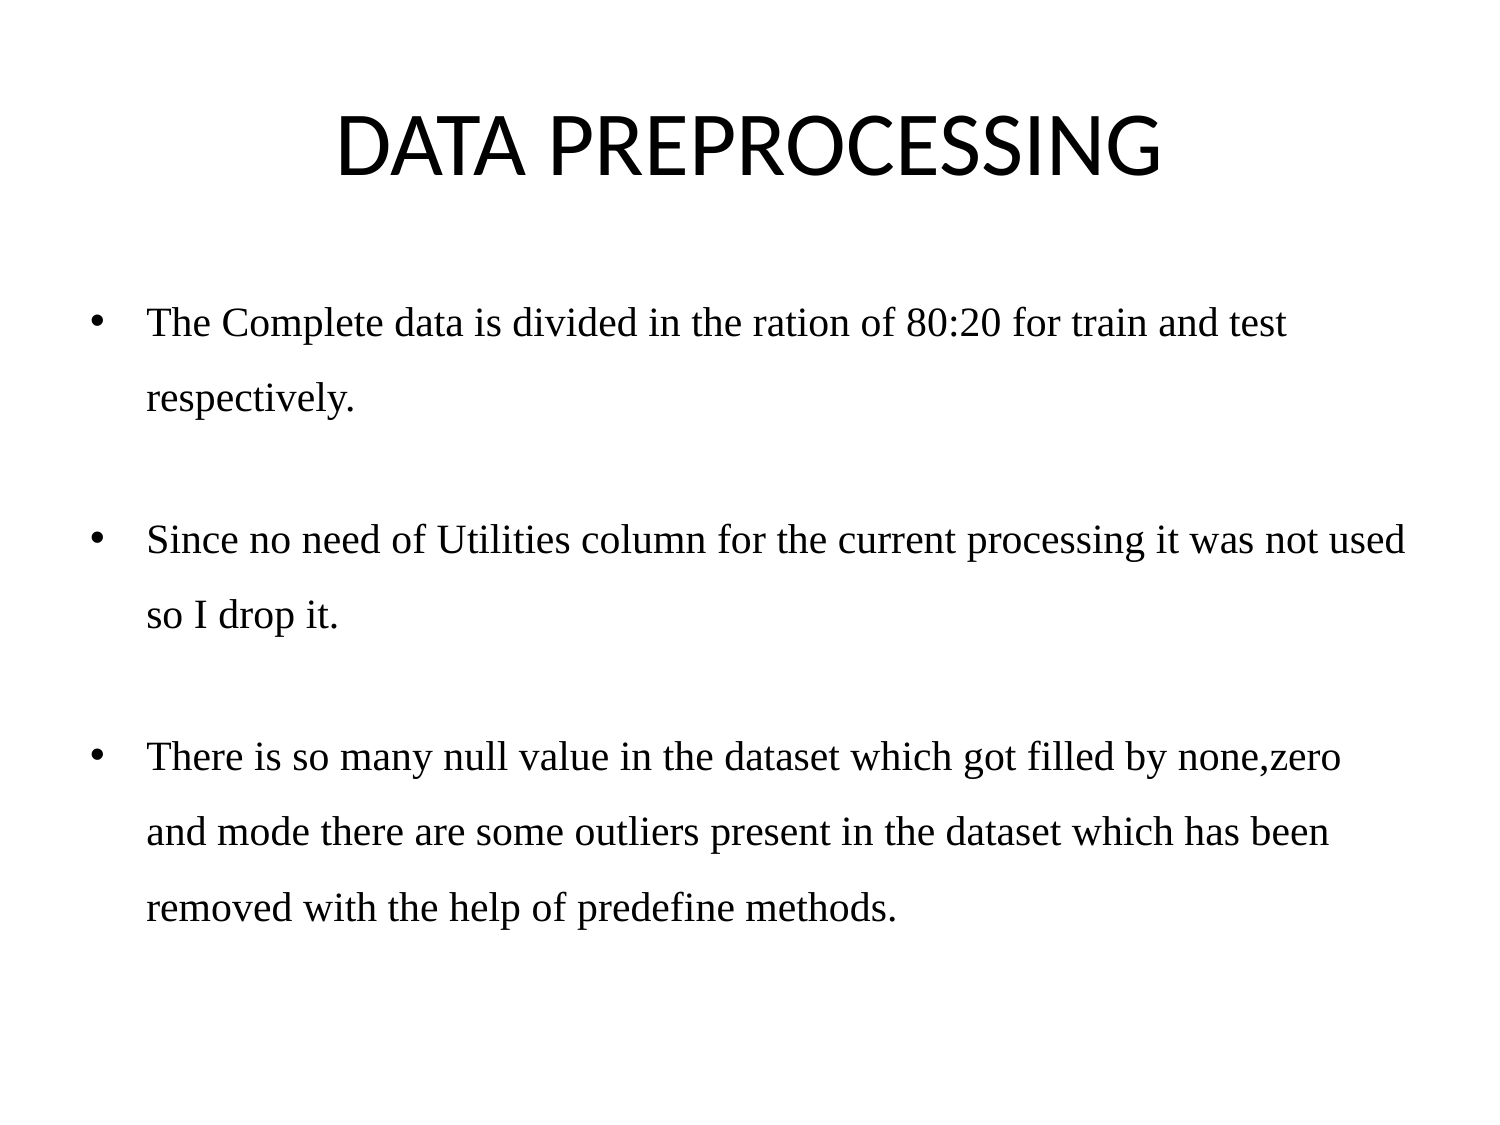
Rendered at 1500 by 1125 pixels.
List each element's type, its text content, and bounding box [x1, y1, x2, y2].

list The Complete data is divided in the ration of 80:20 for train and test respectively. Since no need of Utilities column for the current processing it was not used so I drop it. There is so many null value in the dataset which got filled by none,zero and mode there are some outliers present in the dataset which has been removed with the help of predefine methods. [75, 262, 1425, 1005]
title DATA PREPROCESSING [75, 45, 1425, 233]
